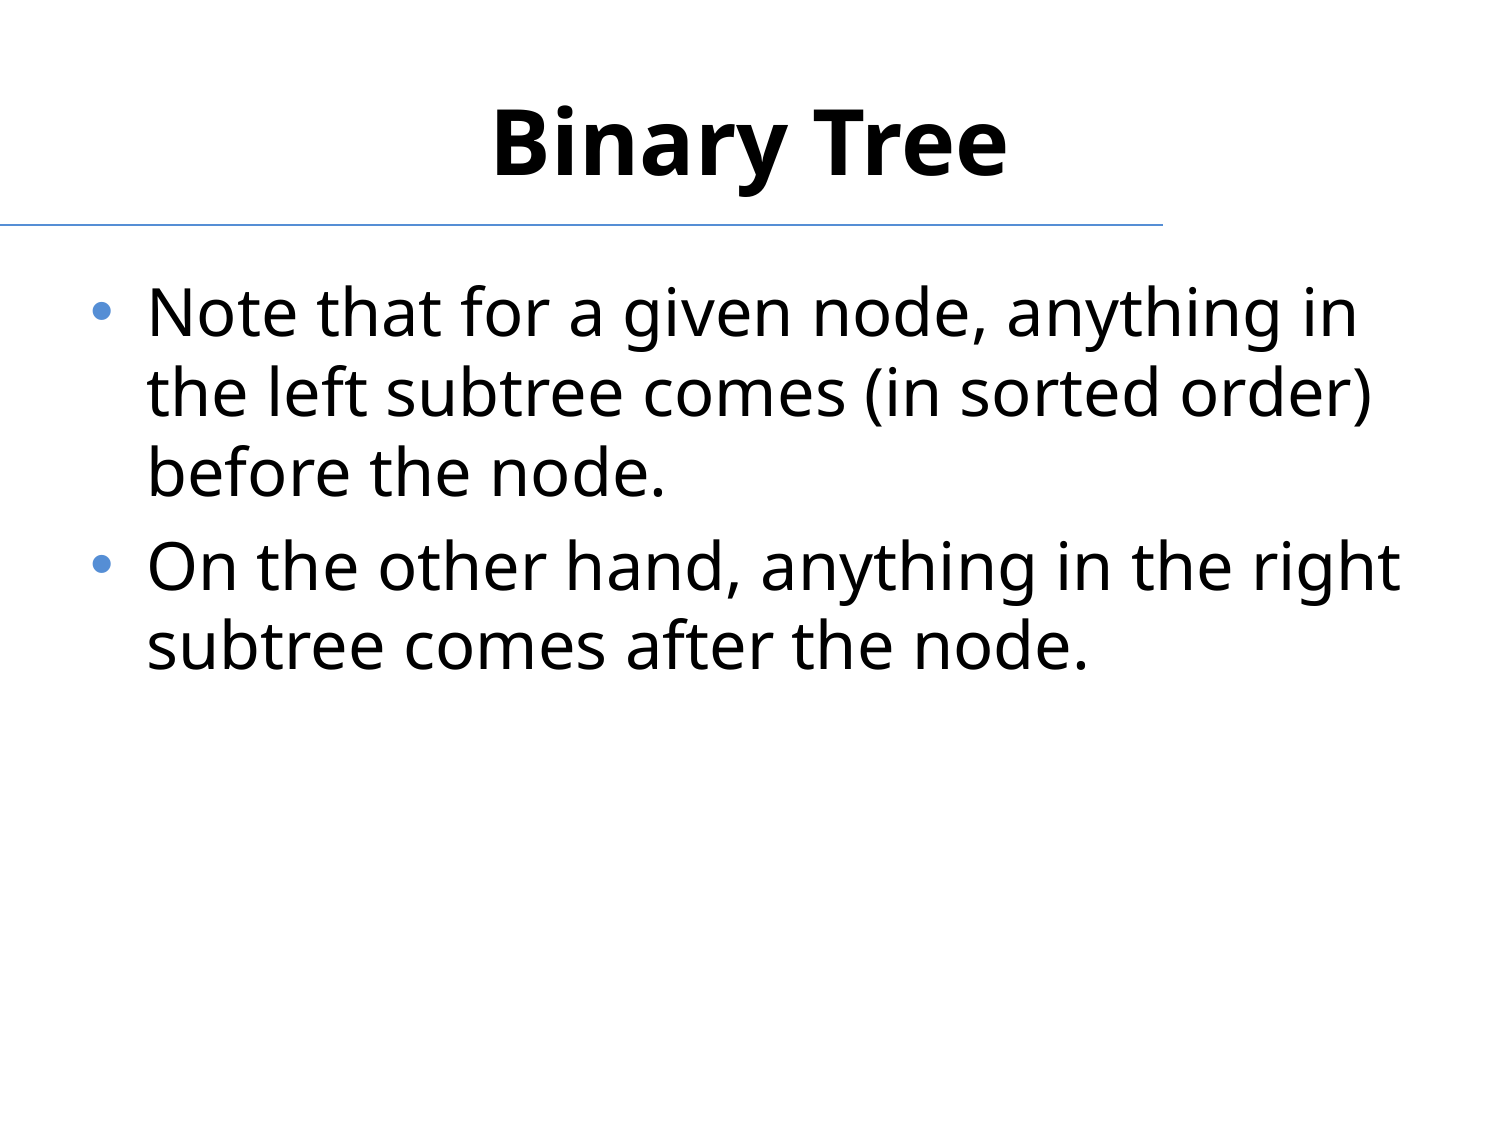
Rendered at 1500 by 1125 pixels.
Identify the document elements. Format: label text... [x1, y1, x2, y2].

title Binary Tree [75, 45, 1425, 233]
list Note that for a given node, anything in the left subtree comes (in sorted order) before the node. On the other hand, anything in the right subtree comes after the node. [75, 262, 1425, 1005]
